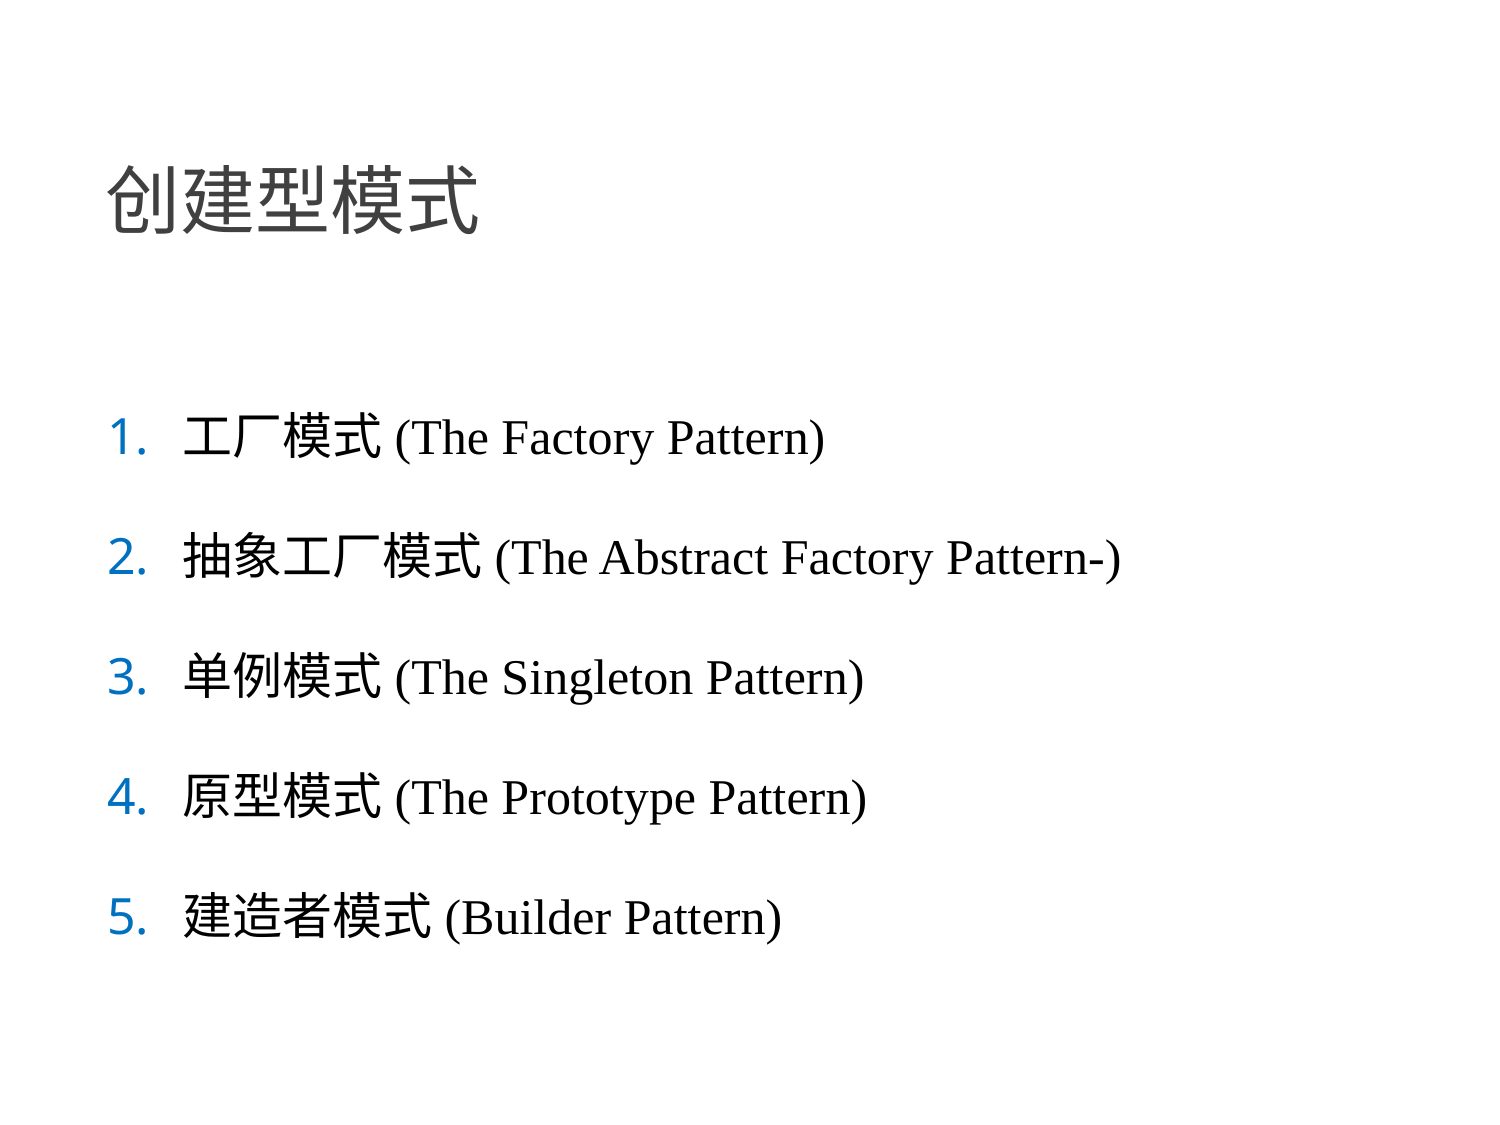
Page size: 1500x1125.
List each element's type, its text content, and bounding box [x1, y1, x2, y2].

text_box 工厂模式(The Factory Pattern) 抽象工厂模式(The Abstract Factory Pattern-) 单例模式(The Singleton Pattern) 原型模式(The Prototype Pattern) 建造者模式(Builder Pattern) [92, 337, 1461, 953]
text_box 创建型模式 [93, 108, 1388, 272]
